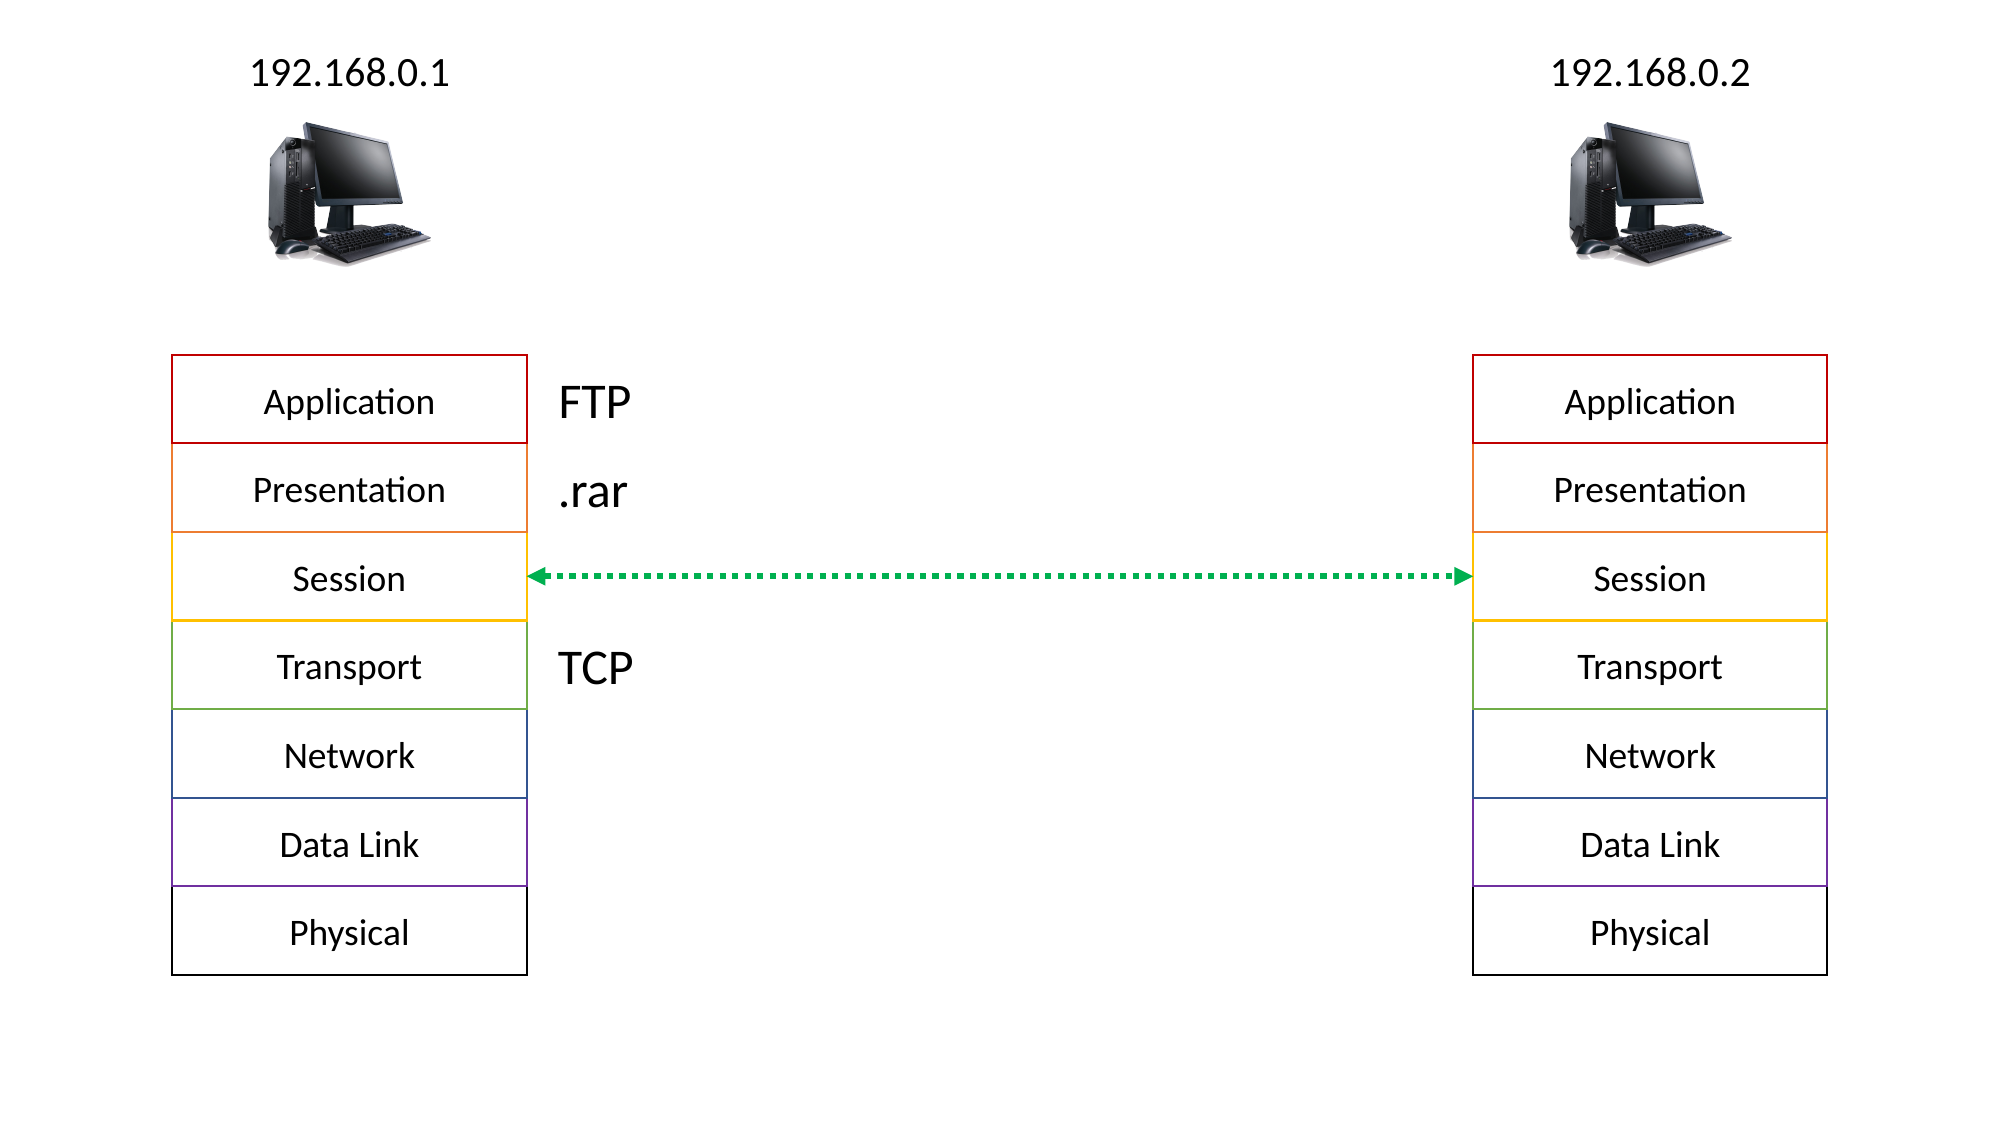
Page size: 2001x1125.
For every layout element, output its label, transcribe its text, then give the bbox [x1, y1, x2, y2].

text_box .rar [543, 449, 648, 525]
text_box TCP [543, 626, 688, 702]
text_box 192.168.0.1 [219, 37, 480, 102]
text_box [172, 354, 527, 975]
picture [268, 122, 431, 267]
picture [1569, 122, 1732, 267]
text_box FTP [543, 361, 647, 436]
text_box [1473, 354, 1828, 975]
text_box 192.168.0.2 [1520, 37, 1781, 103]
